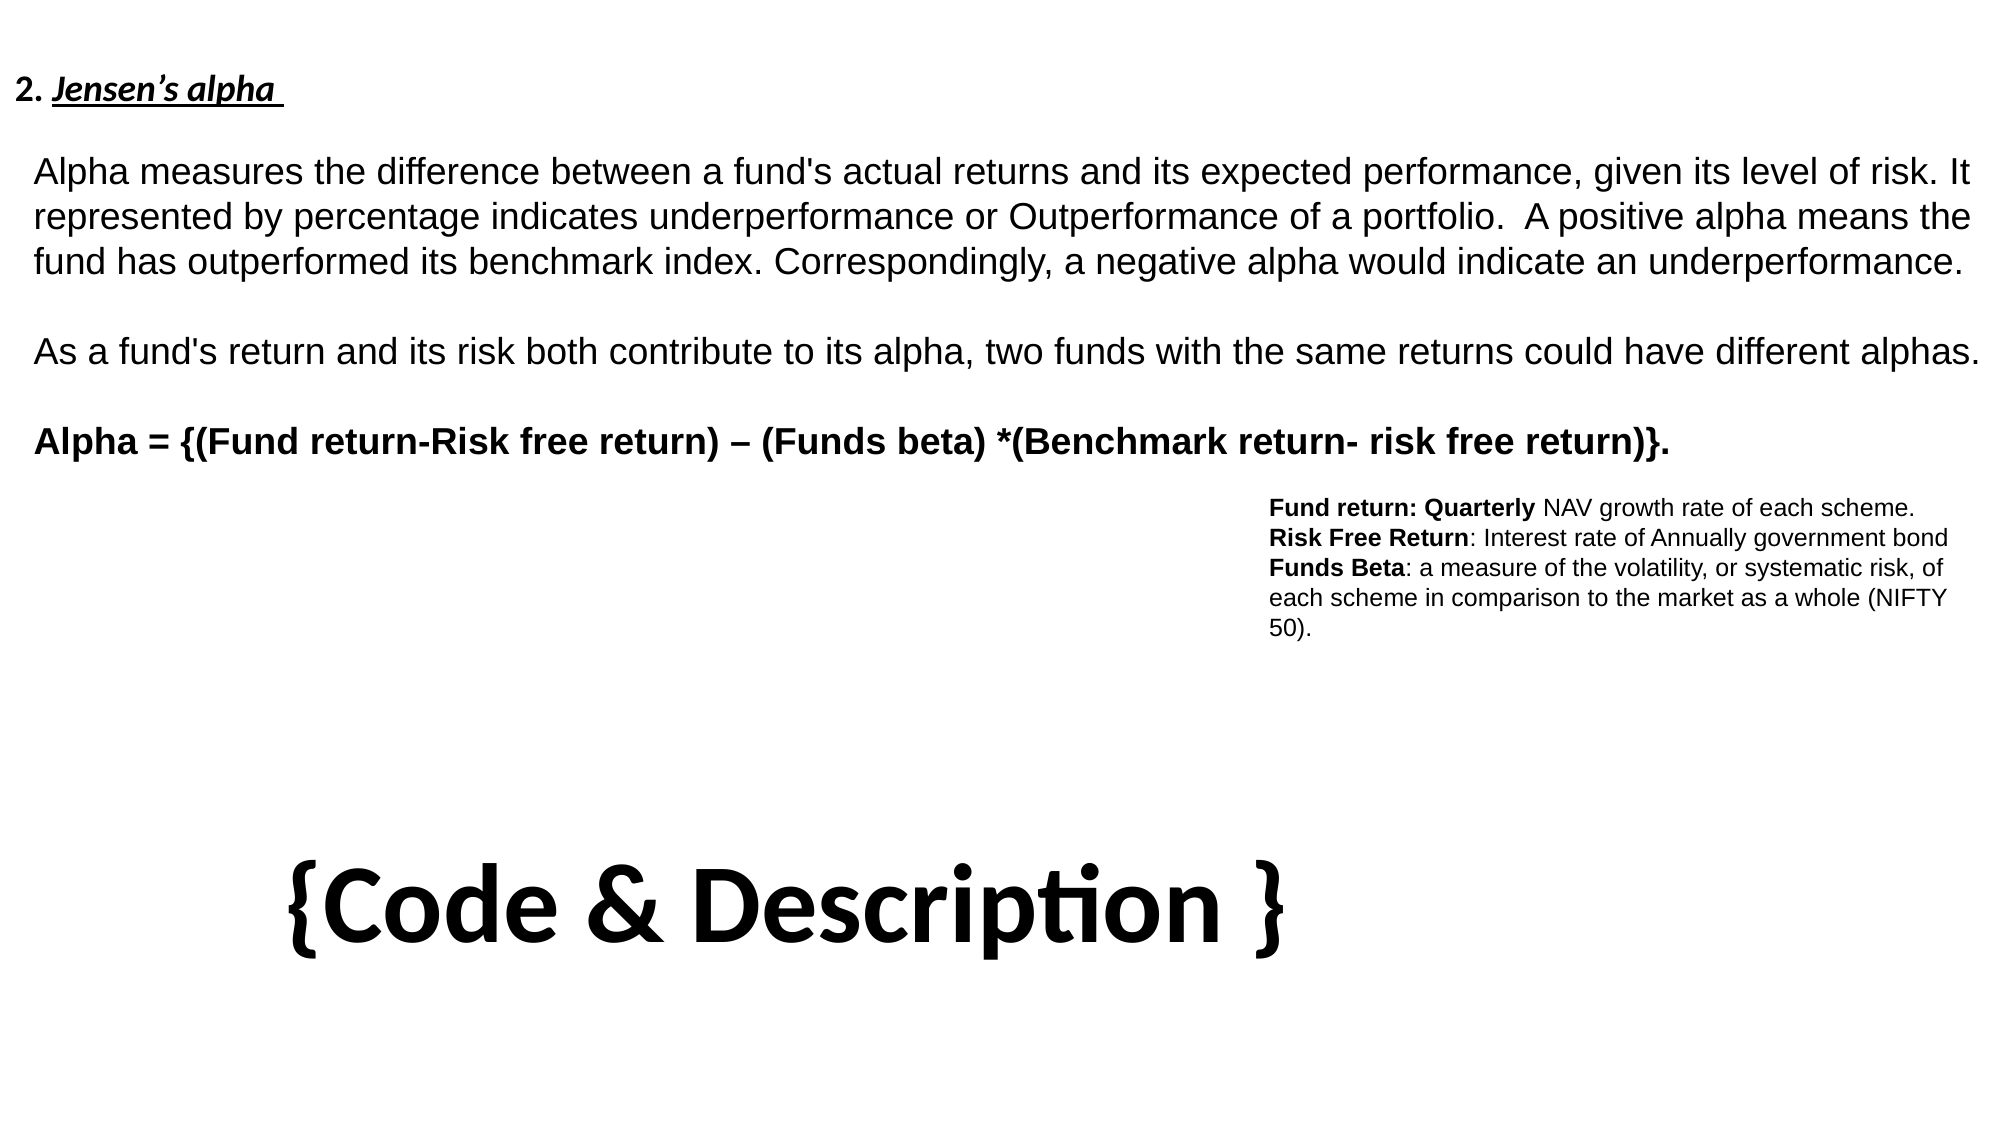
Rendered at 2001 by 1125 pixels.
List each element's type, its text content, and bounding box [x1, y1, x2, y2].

text_box Fund return: Quarterly NAV growth rate of each scheme. Risk Free Return: Interest rate of Annually government bond Funds Beta: a measure of the volatility, or systematic risk, of each scheme in comparison to the market as a whole (NIFTY 50). [1254, 484, 2000, 649]
text_box {Code & Description } [270, 823, 1491, 973]
text_box 2. Jensen’s alpha [0, 56, 575, 117]
text_box Alpha measures the difference between a fund's actual returns and its expected performance, given its level of risk. It represented by percentage indicates underperformance or Outperformance of a portfolio. A positive alpha means the fund has outperformed its benchmark index. Correspondingly, a negative alpha would indicate an underperformance. As a fund's return and its risk both contribute to its alpha, two funds with the same returns could have different alphas. Alpha = {(Fund return-Risk free return) – (Funds beta) *(Benchmark return- risk free return)}. [18, 139, 2000, 470]
